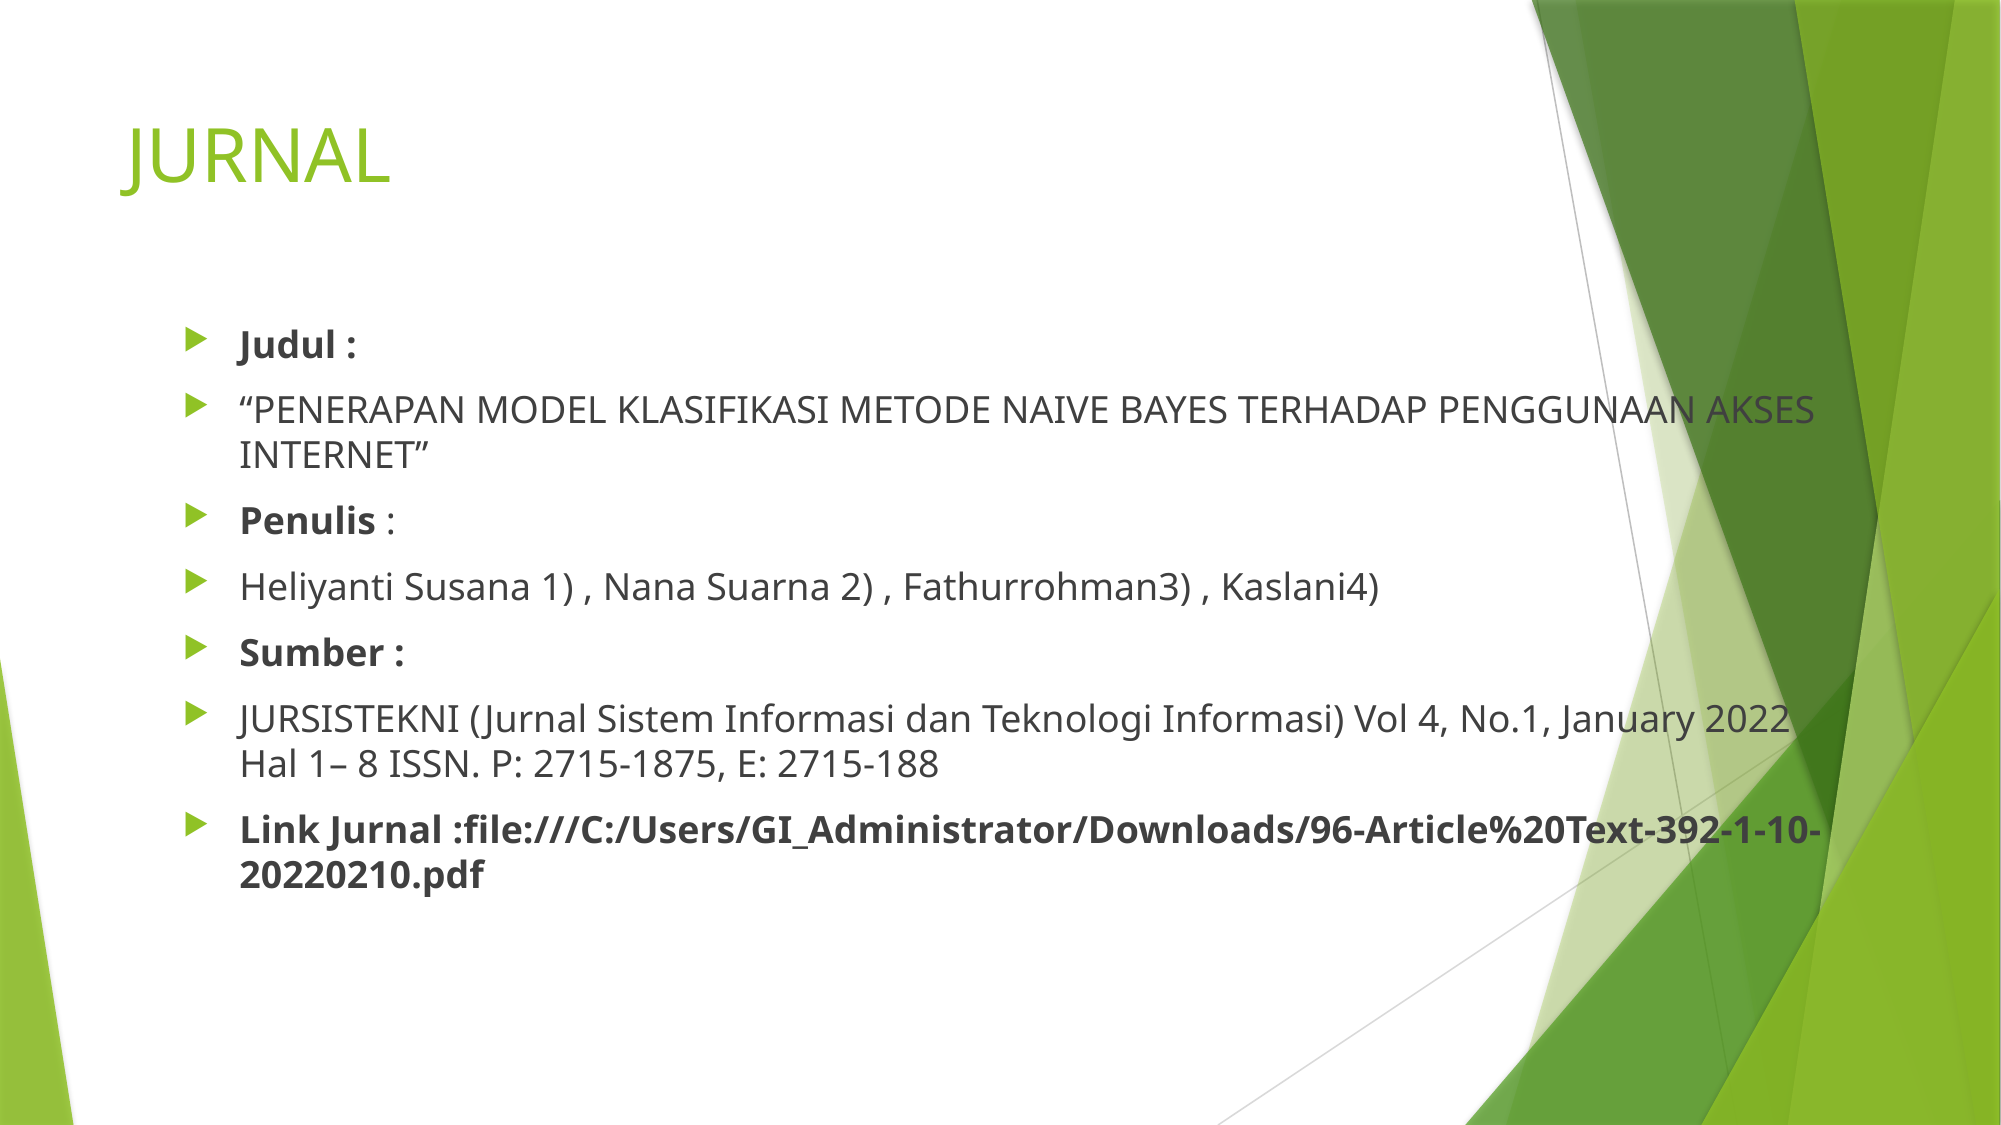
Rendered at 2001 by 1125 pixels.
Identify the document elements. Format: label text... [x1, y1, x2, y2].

list Judul : “PENERAPAN MODEL KLASIFIKASI METODE NAIVE BAYES TERHADAP PENGGUNAAN AKSES INTERNET” Penulis : Heliyanti Susana 1) , Nana Suarna 2) , Fathurrohman3) , Kaslani4) Sumber : JURSISTEKNI (Jurnal Sistem Informasi dan Teknologi Informasi) Vol 4, No.1, January 2022 Hal 1– 8 ISSN. P: 2715-1875, E: 2715-188 Link Jurnal :file:///C:/Users/GI_Administrator/Downloads/96-Article%20Text-392-1-10-20220210.pdf [168, 313, 1843, 1035]
title JURNAL [111, 99, 1522, 317]
